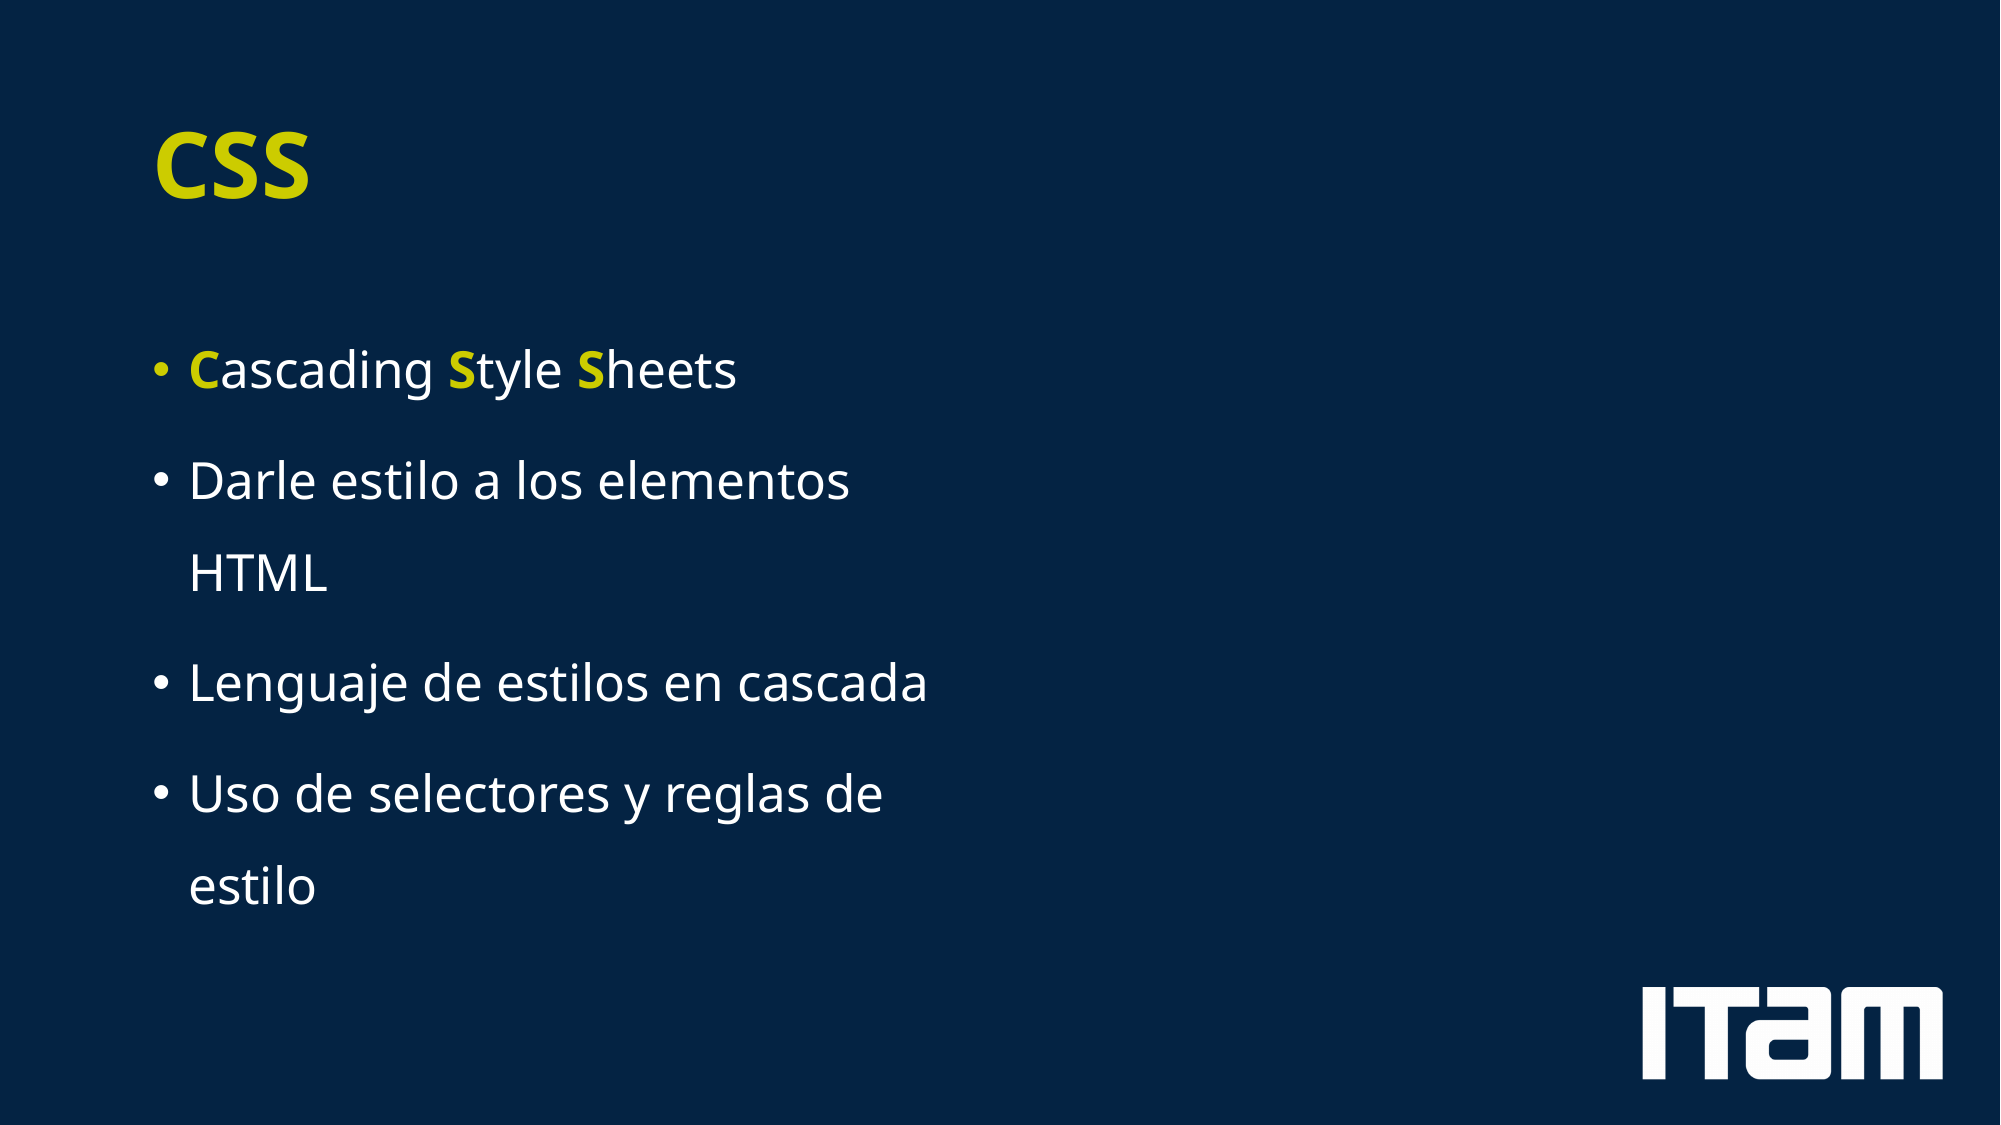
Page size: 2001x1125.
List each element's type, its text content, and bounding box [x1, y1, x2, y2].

title CSS [137, 59, 1863, 278]
list Cascading Style Sheets Darle estilo a los elementos HTML Lenguaje de estilos en cascada Uso de selectores y reglas de estilo [137, 299, 947, 1014]
picture [1505, 913, 2000, 1125]
